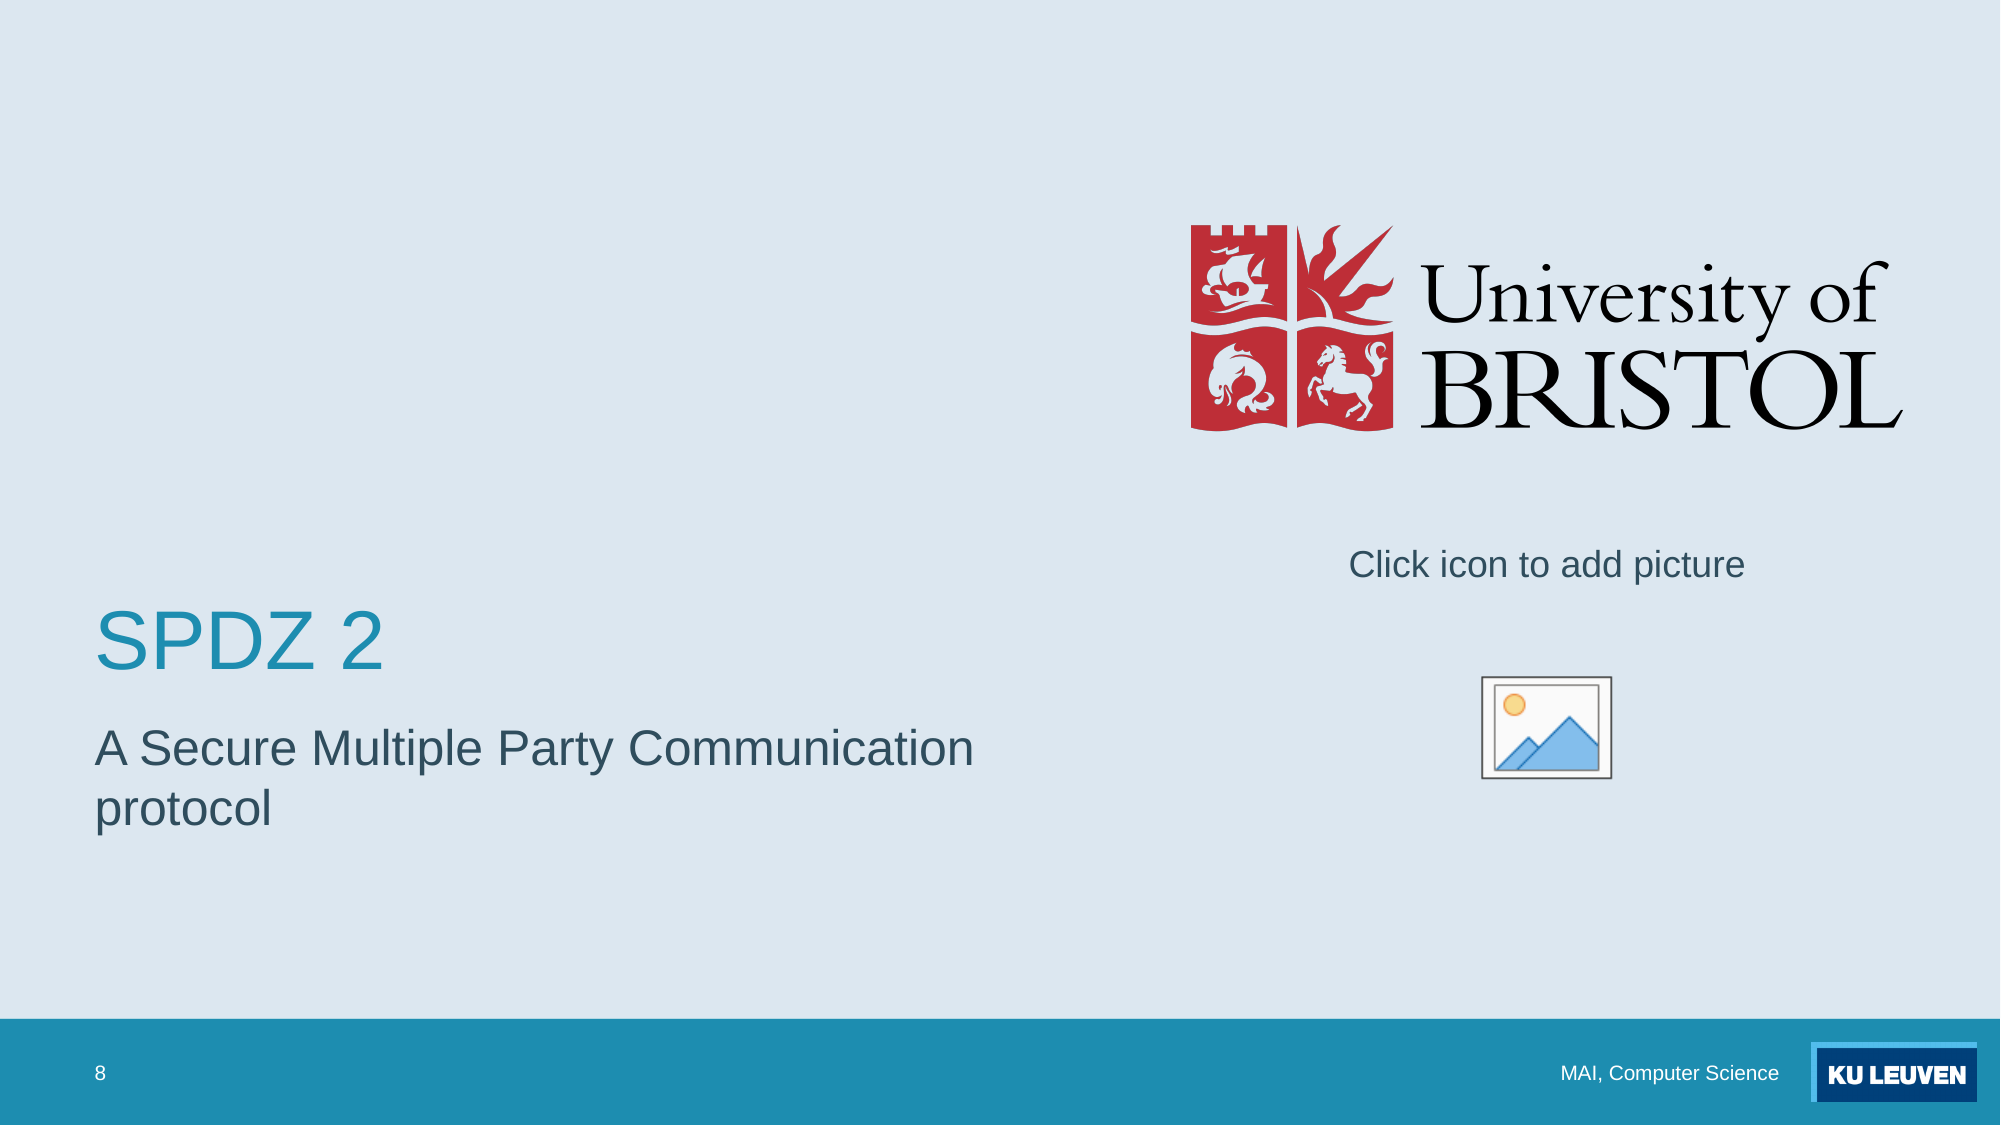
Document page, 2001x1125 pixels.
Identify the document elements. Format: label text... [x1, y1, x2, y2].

picture [1188, 95, 1906, 486]
picture [1188, 532, 1906, 923]
title SPDZ 2 [94, 295, 1095, 687]
picture [1811, 1042, 1977, 1102]
slide_number 8 [94, 1018, 201, 1125]
list A Secure Multiple Party Communication protocol [94, 715, 1095, 962]
footer MAI, Computer Science [989, 1018, 1809, 1125]
